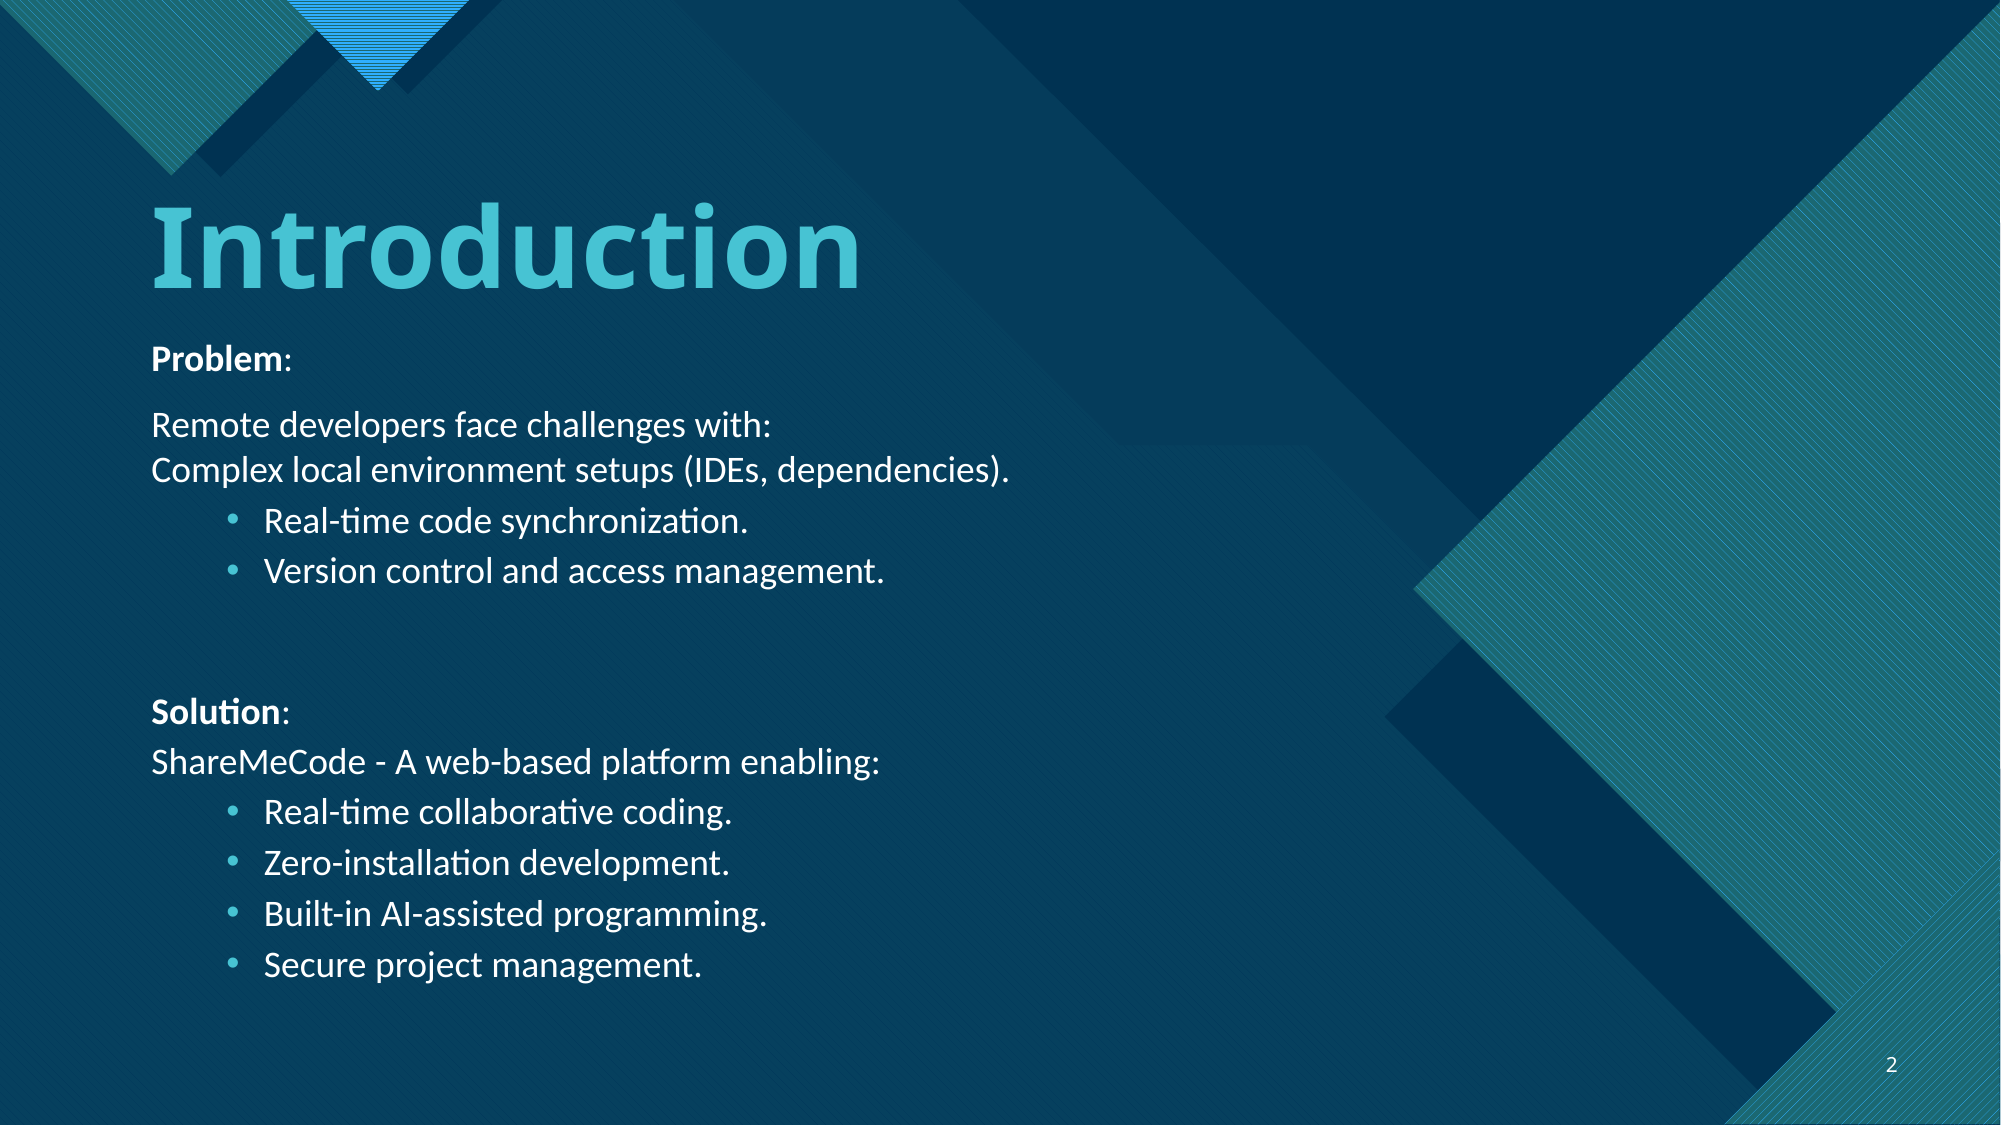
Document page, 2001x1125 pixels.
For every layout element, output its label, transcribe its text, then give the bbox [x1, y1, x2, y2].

slide_number 2 [1845, 1035, 1913, 1096]
list Problem: Remote developers face challenges with: Complex local environment setups (IDEs, dependencies). Real-time code synchronization. Version control and access management. Solution: ShareMeCode - A web-based platform enabling: Real-time collaborative coding. Zero-installation development. Built-in AI-assisted programming. Secure project management. [136, 331, 1260, 1066]
title Introduction [136, 179, 1413, 321]
